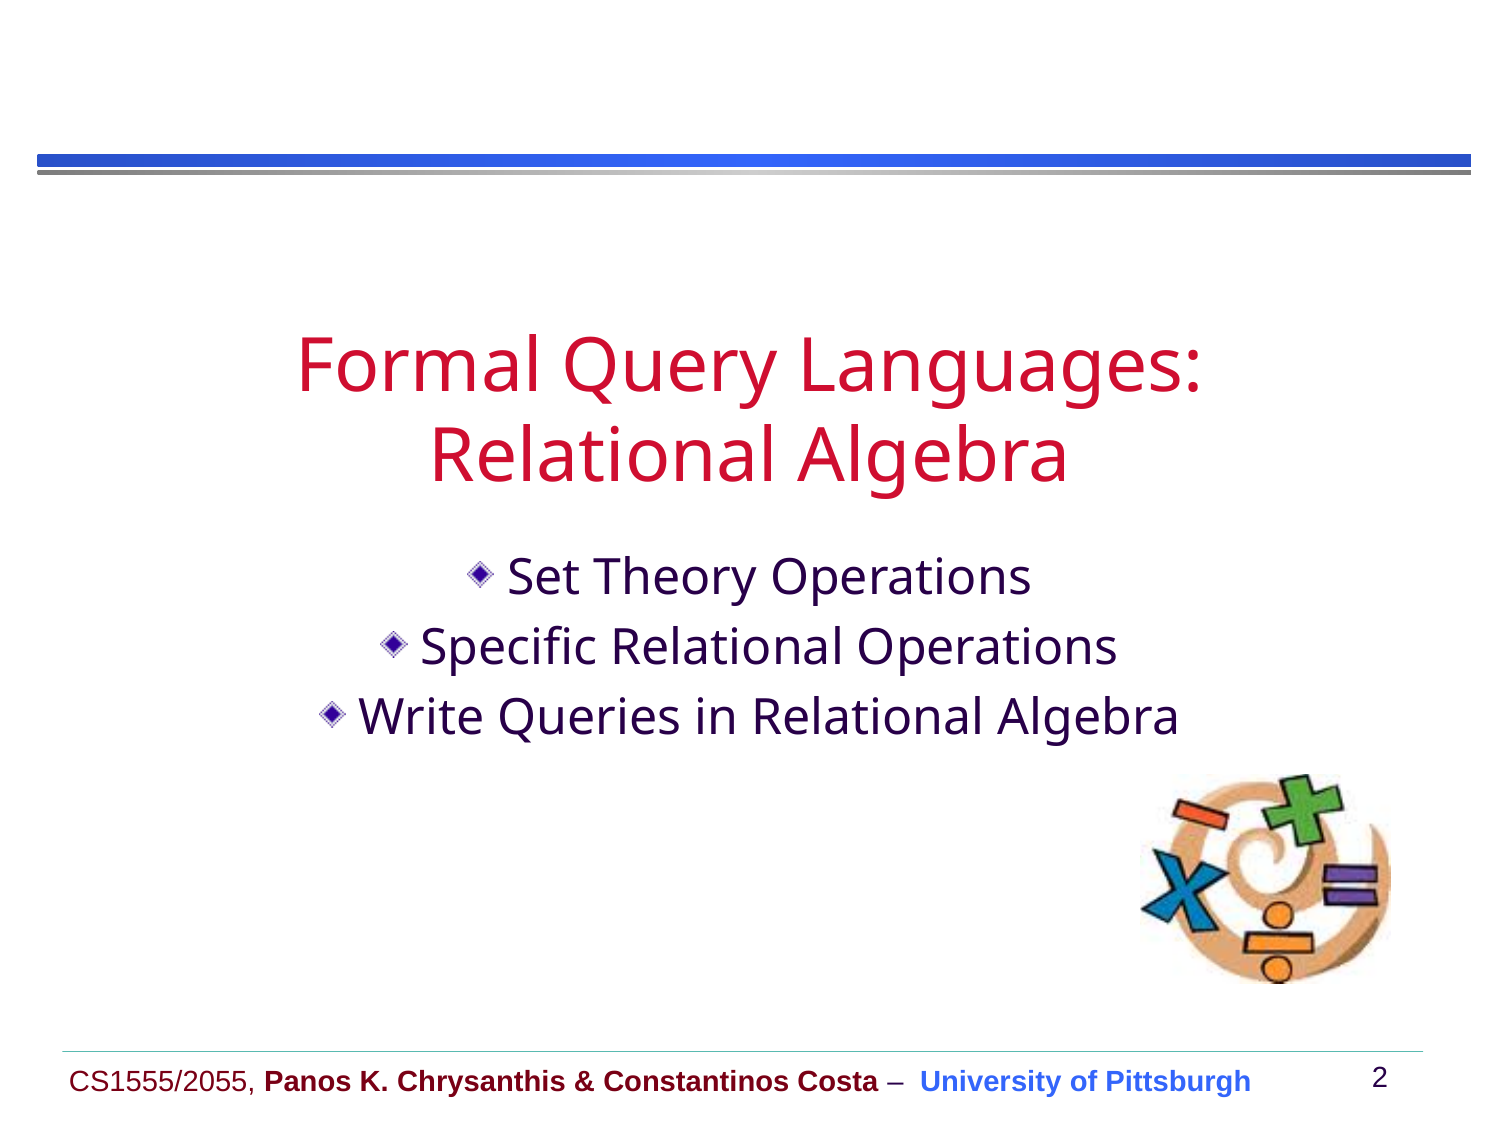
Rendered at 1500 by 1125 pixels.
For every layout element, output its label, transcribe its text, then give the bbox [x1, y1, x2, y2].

picture [467, 561, 494, 588]
table_cell 4 [952, 154, 956, 166]
picture [380, 631, 408, 658]
table_cell 6 [1090, 154, 1094, 166]
subtitle Set Theory Operations Specific Relational Operations Write Queries in Relational Algebra [162, 537, 1338, 950]
picture [1139, 774, 1391, 984]
picture [319, 701, 346, 728]
title Formal Query Languages: Relational Algebra [112, 262, 1388, 504]
table_cell 6 [497, 154, 502, 166]
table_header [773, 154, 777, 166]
table_cell 4 [407, 154, 412, 166]
